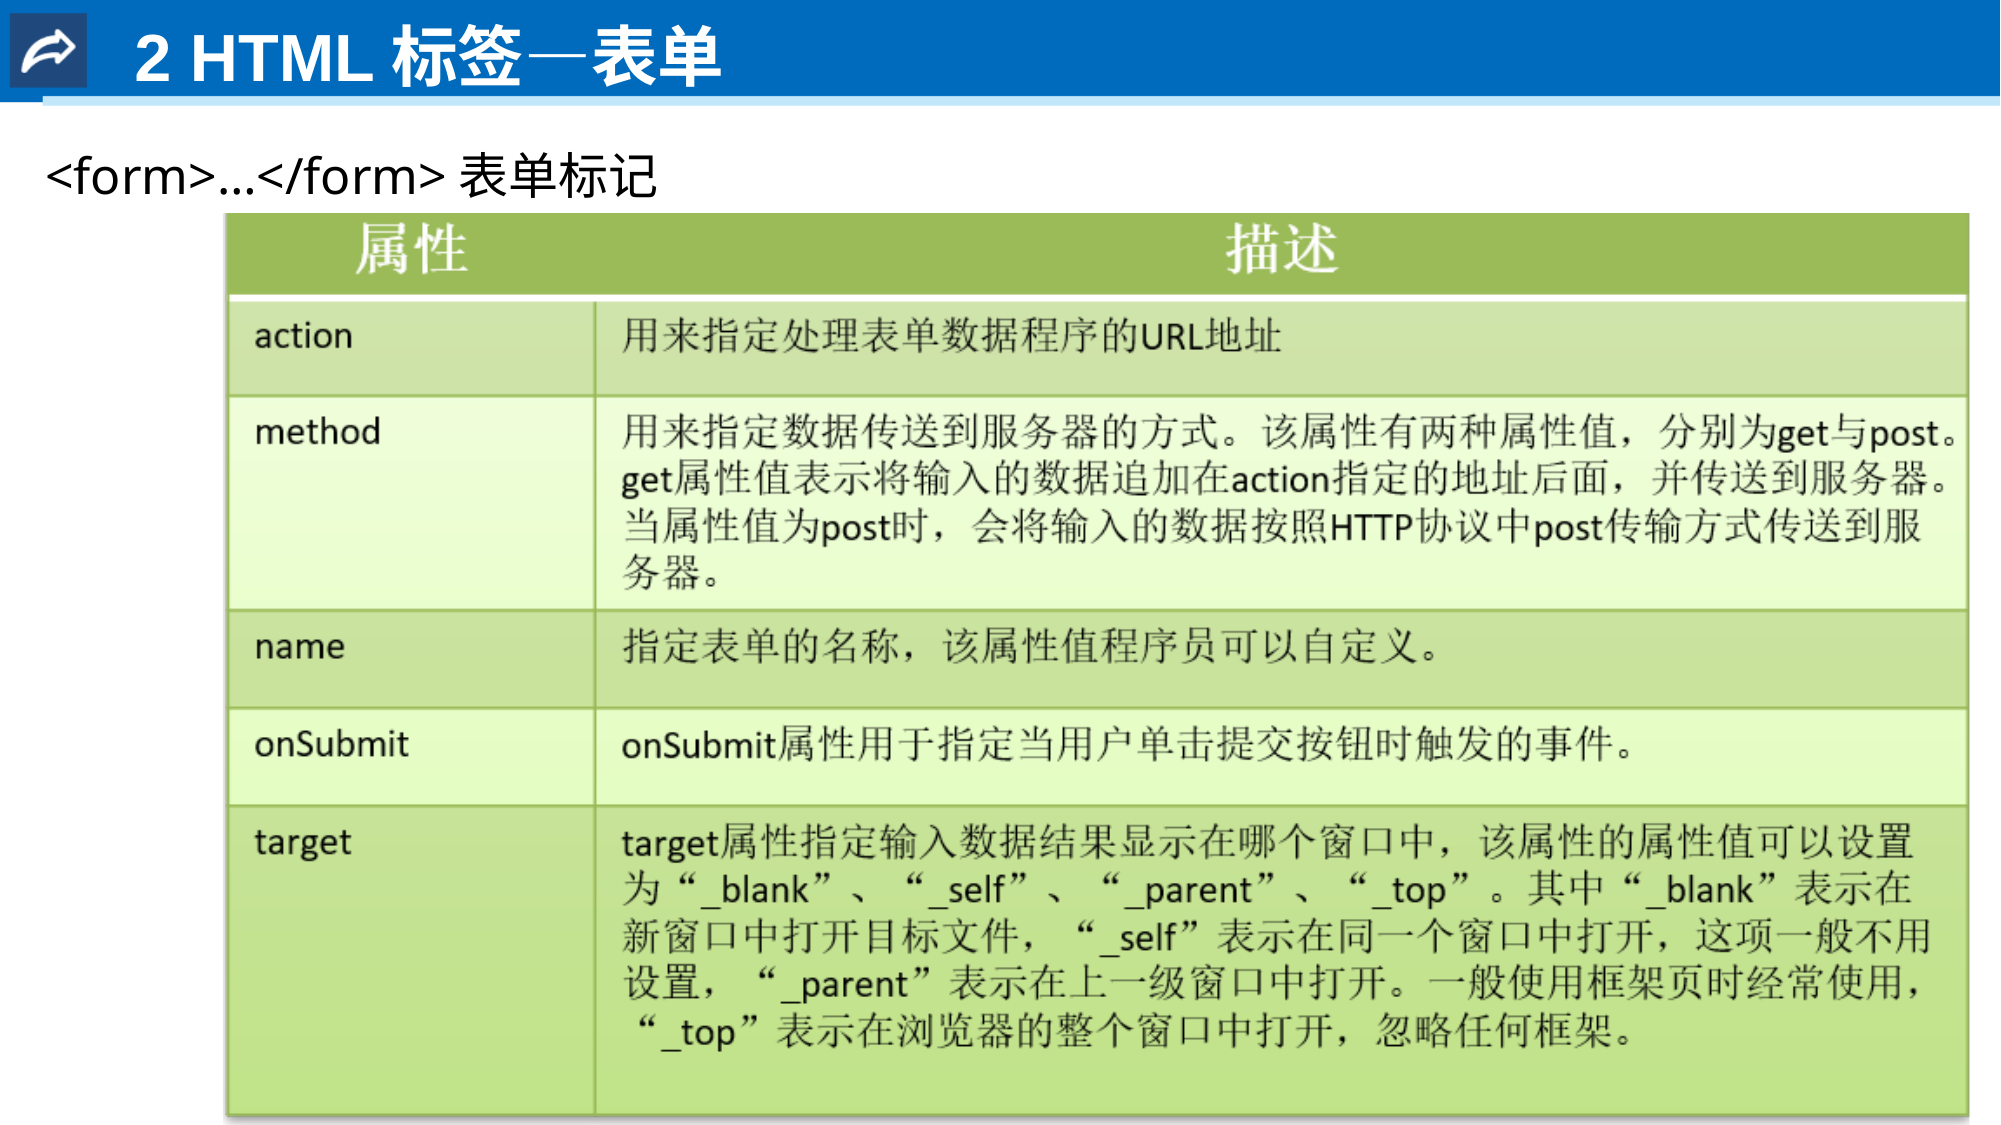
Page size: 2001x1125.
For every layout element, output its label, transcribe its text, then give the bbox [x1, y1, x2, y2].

picture [222, 213, 1970, 1125]
text_box <form>…</form>表单标记 [30, 137, 718, 213]
picture [0, 0, 2000, 112]
